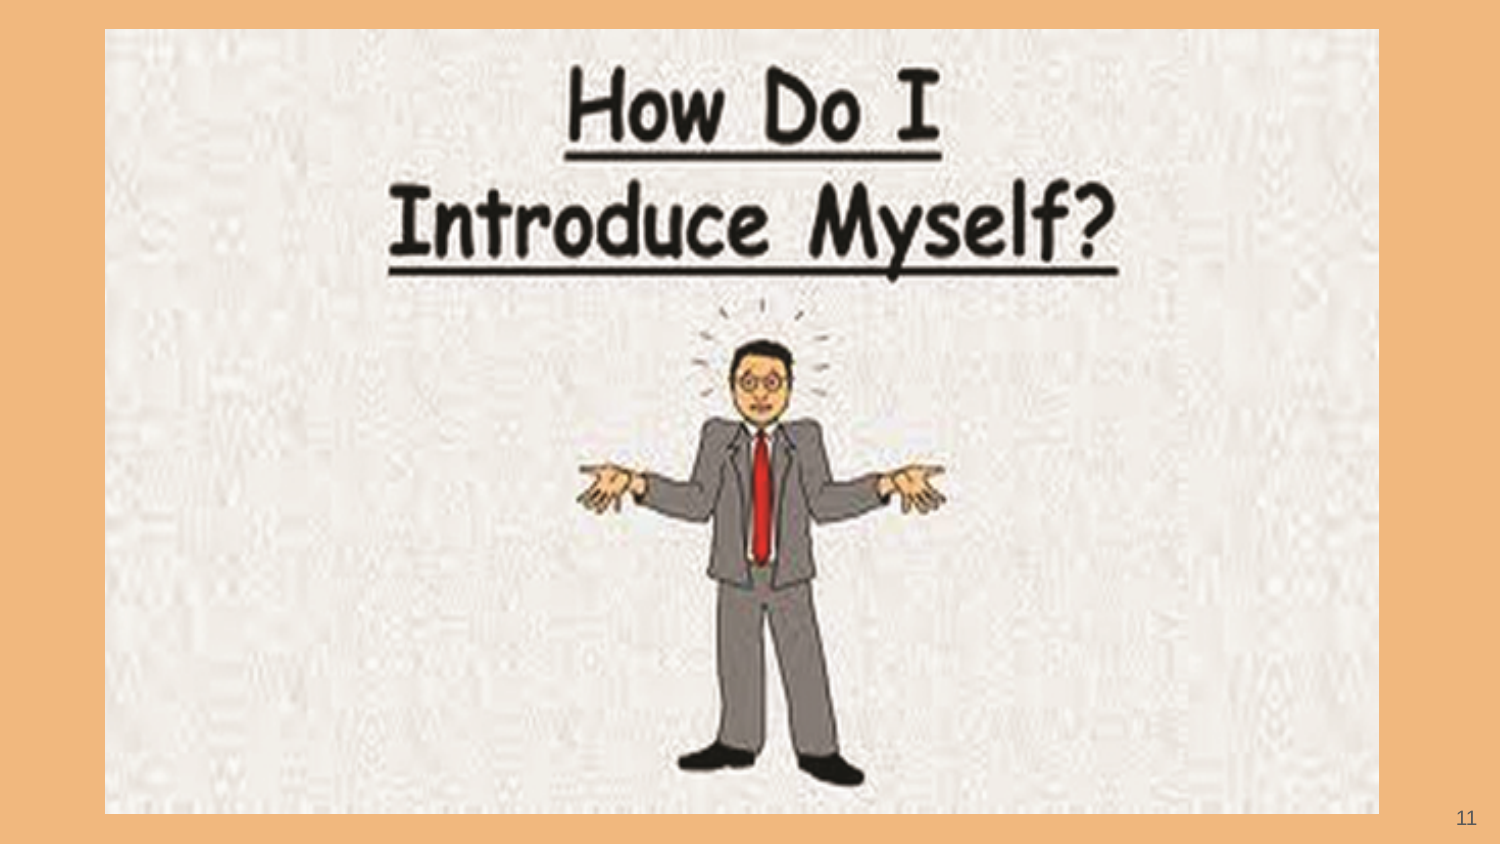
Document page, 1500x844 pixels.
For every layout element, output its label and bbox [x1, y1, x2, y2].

picture [104, 29, 1379, 815]
